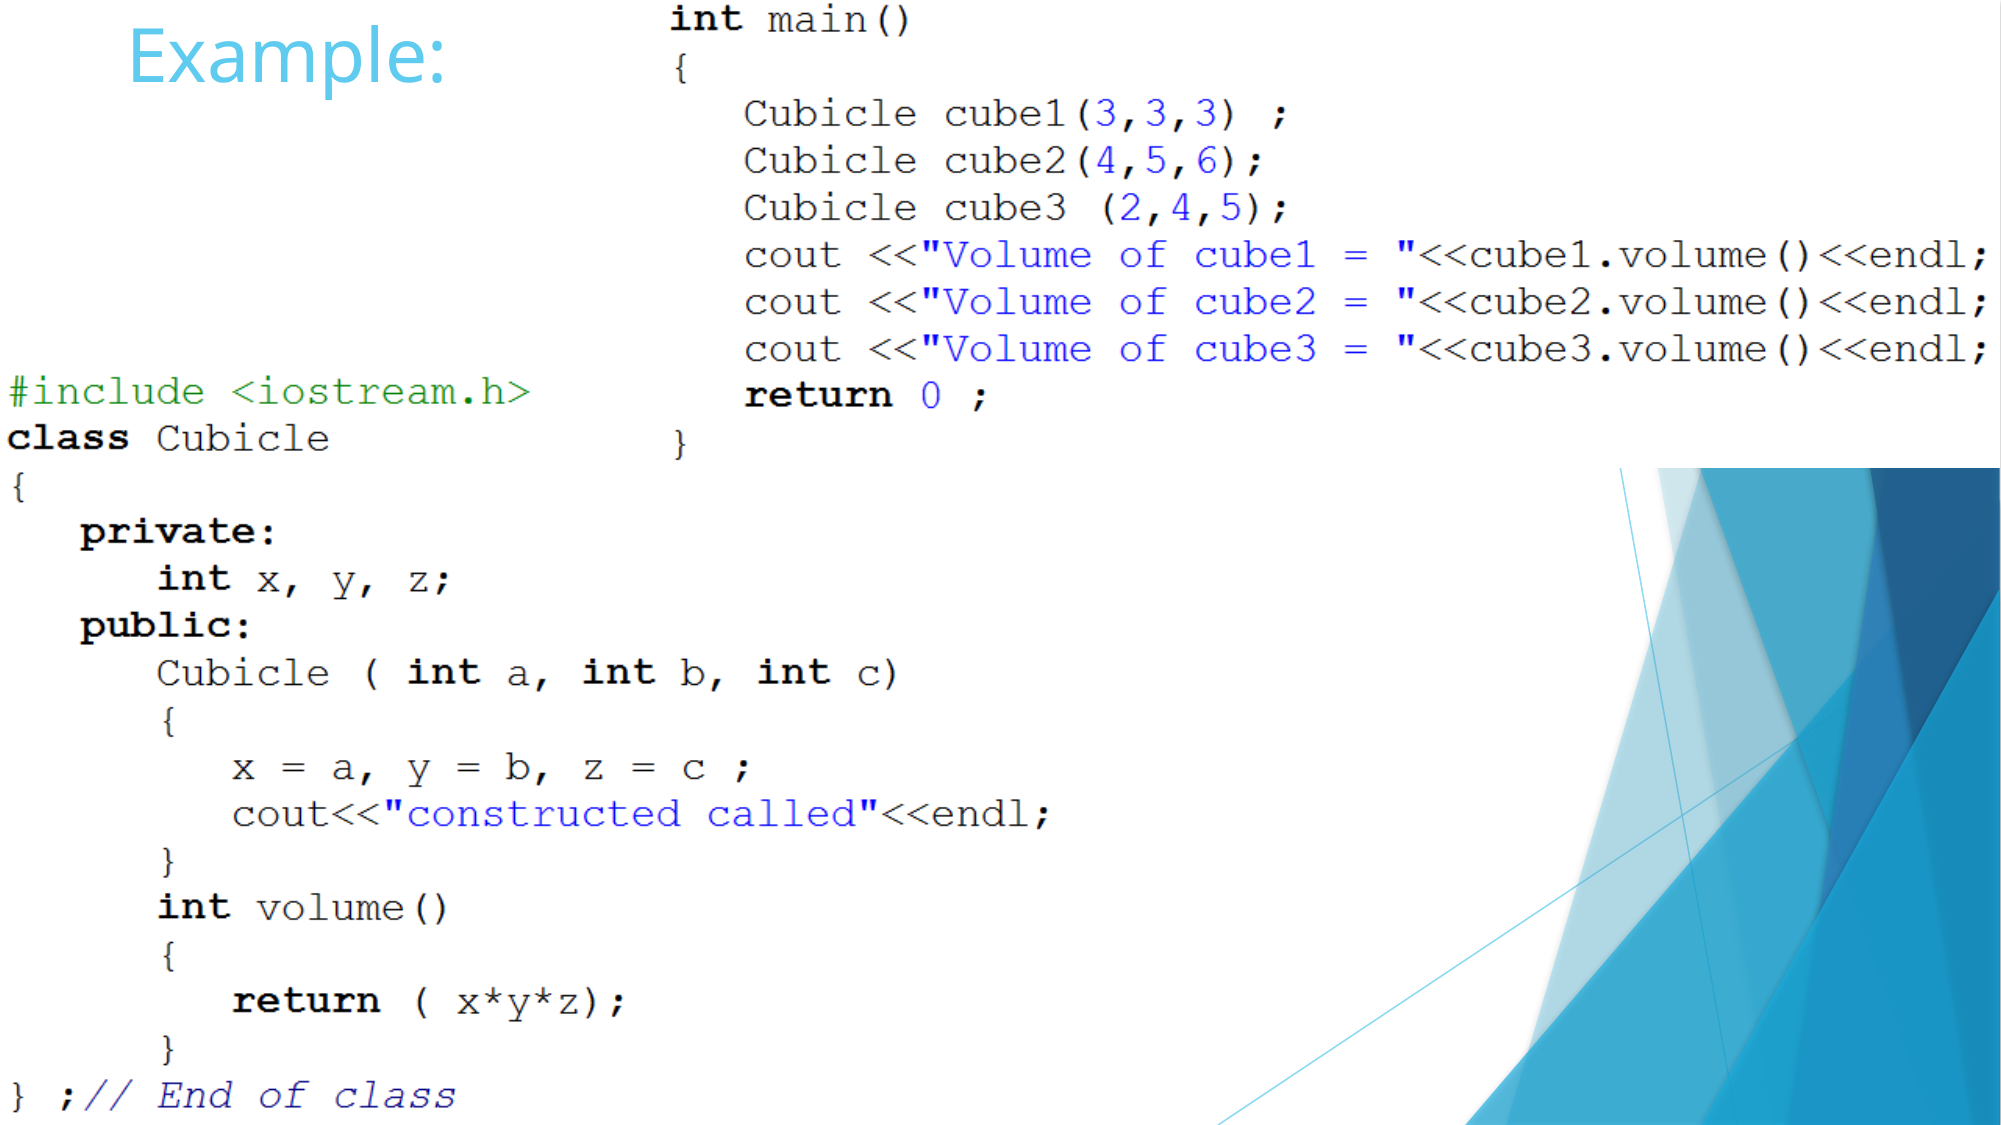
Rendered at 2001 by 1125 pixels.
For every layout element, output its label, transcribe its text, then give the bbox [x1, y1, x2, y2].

picture [0, 0, 2000, 1125]
title Example: [111, 0, 668, 217]
